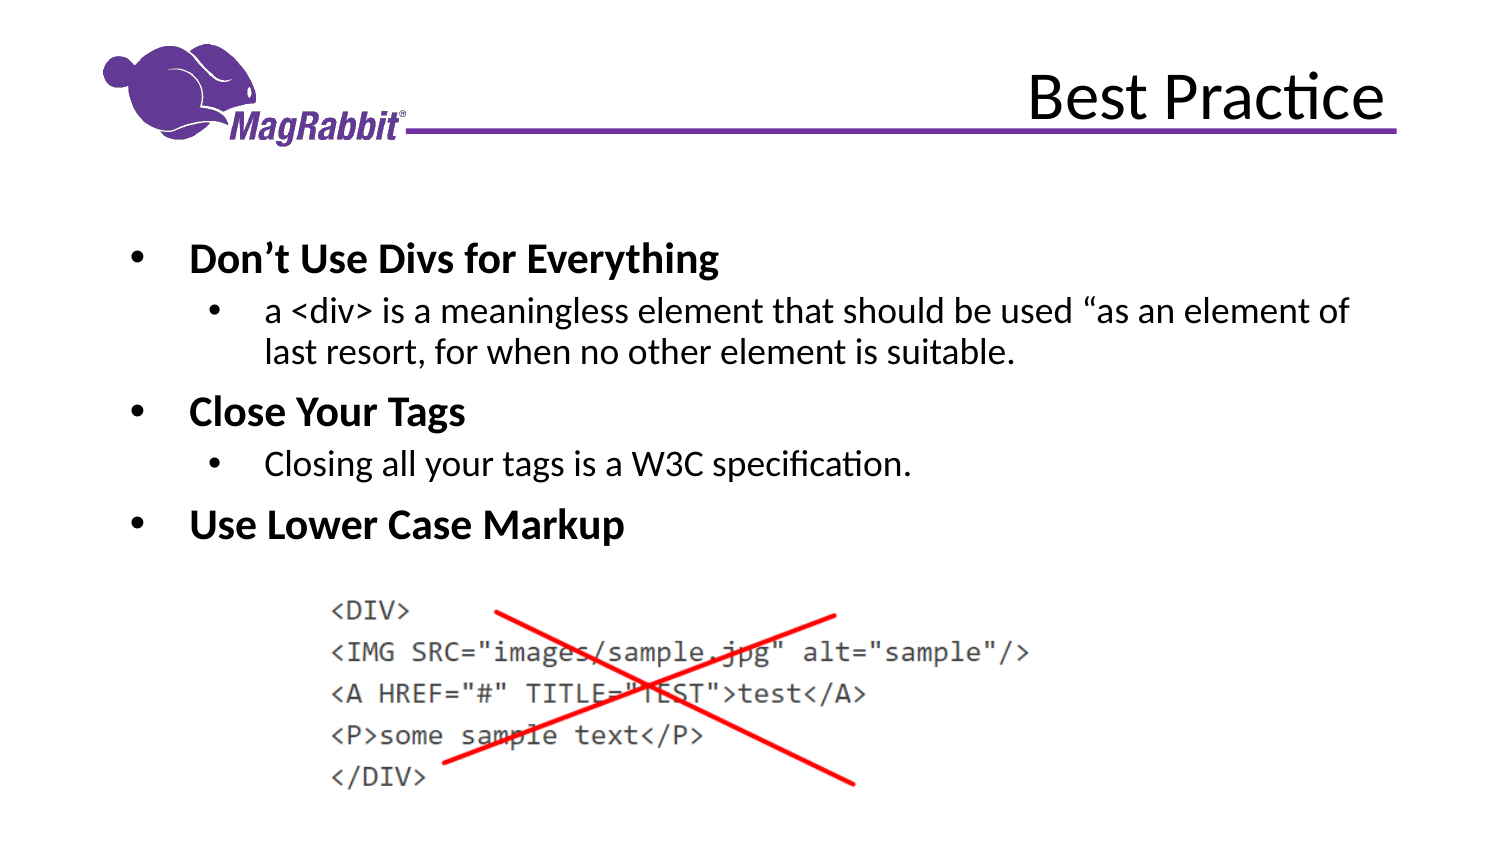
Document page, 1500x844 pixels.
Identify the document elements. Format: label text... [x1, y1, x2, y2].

list Don’t Use Divs for Everything a <div> is a meaningless element that should be used “as an element of last resort, for when no other element is suitable. Close Your Tags Closing all your tags is a W3C specification. Use Lower Case Markup [103, 224, 1397, 760]
picture [103, 44, 406, 150]
picture [287, 584, 1097, 805]
title Best Practice [563, 44, 1397, 150]
